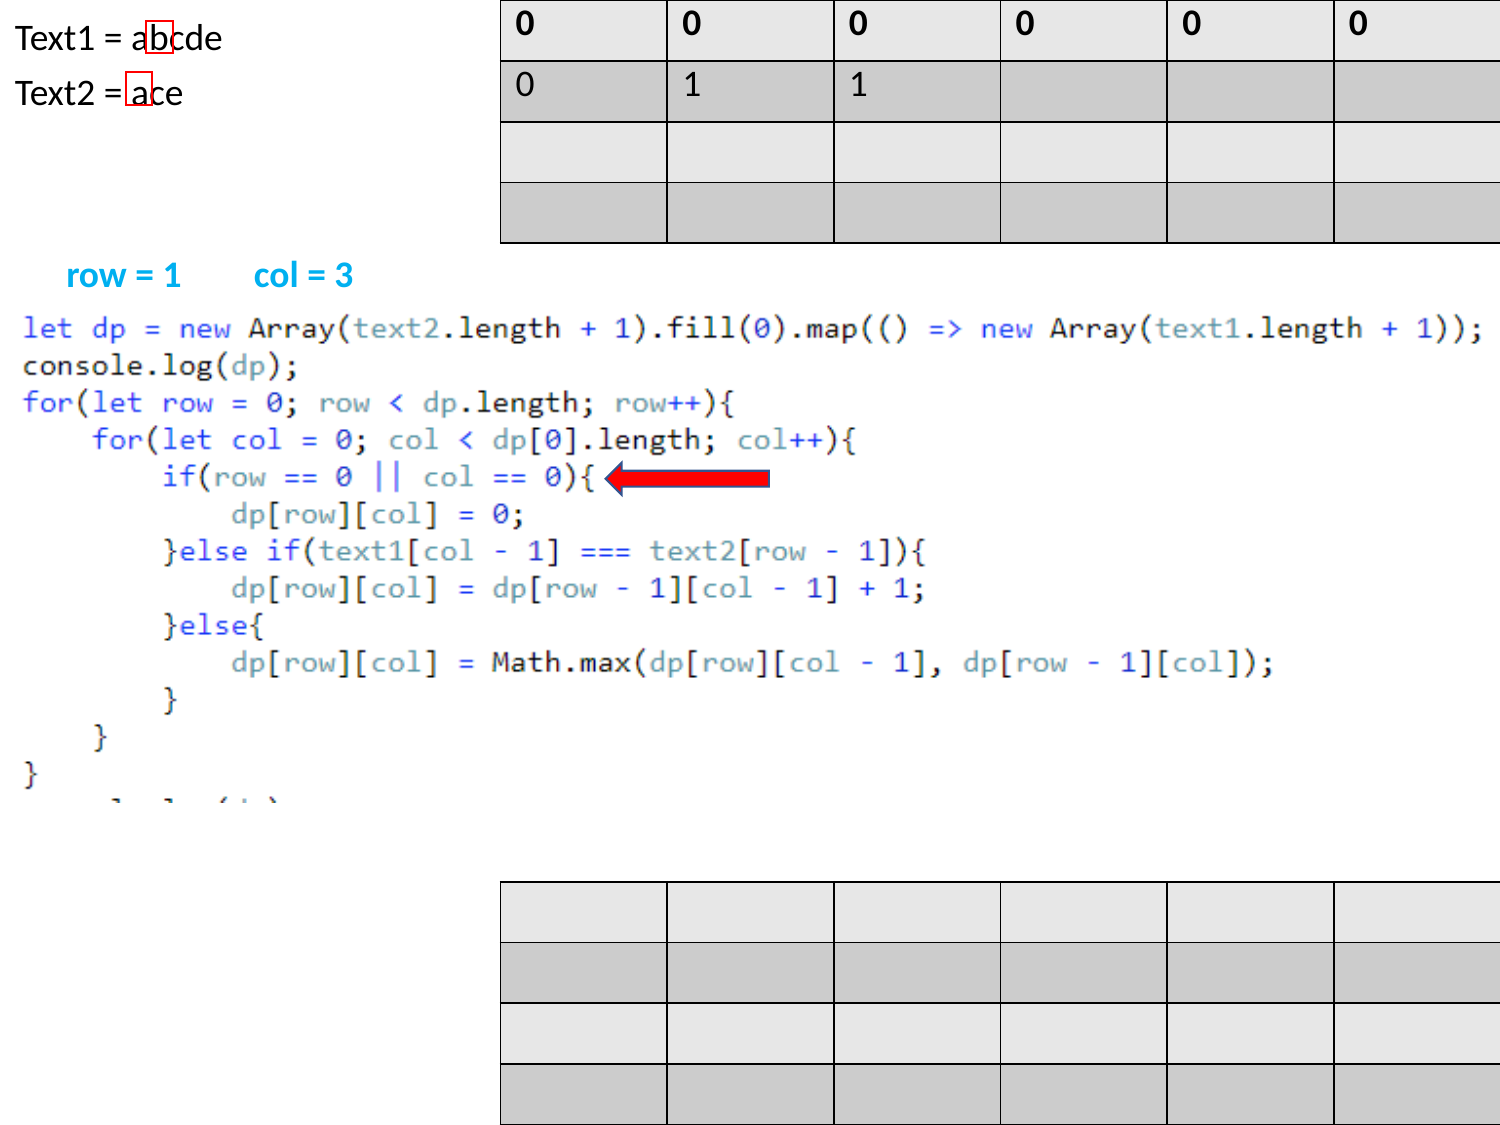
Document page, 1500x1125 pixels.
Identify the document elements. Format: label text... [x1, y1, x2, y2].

text_box Text2 = ace [0, 61, 240, 121]
table_cell [668, 943, 833, 1002]
table_cell [1001, 1065, 1166, 1124]
table_cell [1001, 183, 1166, 242]
table_cell [1001, 1004, 1166, 1063]
table_cell [1335, 123, 1500, 182]
table_cell [1168, 1065, 1333, 1124]
table_cell [1001, 62, 1166, 121]
table_cell [1168, 1004, 1333, 1063]
picture [11, 303, 1489, 803]
table_cell [668, 123, 833, 182]
table_cell 1 [835, 62, 1000, 121]
table_header [835, 883, 1000, 942]
table_header 0 [1335, 1, 1500, 60]
table_cell [835, 1004, 1000, 1063]
table_cell 1 [668, 62, 833, 121]
table_cell [1335, 183, 1500, 242]
table_cell [1001, 123, 1166, 182]
table_cell [835, 183, 1000, 242]
table_cell [668, 1004, 833, 1063]
table_header 0 [668, 1, 833, 60]
table_cell [1335, 943, 1500, 1002]
table_cell [1335, 62, 1500, 121]
table_cell [835, 943, 1000, 1002]
table_cell [835, 123, 1000, 182]
table_header 0 [501, 1, 666, 60]
table_header 0 [1168, 1, 1333, 60]
table_cell [1001, 943, 1166, 1002]
table_cell [501, 123, 666, 182]
table_cell [1168, 62, 1333, 121]
table_header [668, 883, 833, 942]
table_header 0 [1001, 1, 1166, 60]
table_cell [1335, 1004, 1500, 1063]
table_header [1168, 883, 1333, 942]
table_cell 0 [501, 62, 666, 121]
table_cell [1168, 943, 1333, 1002]
text_box row = 1 [51, 242, 226, 303]
table_cell [501, 1065, 666, 1124]
table_cell [1168, 183, 1333, 242]
text_box [145, 20, 174, 54]
table_header 0 [835, 1, 1000, 60]
table_cell [1335, 1065, 1500, 1124]
table_header [1335, 883, 1500, 942]
text_box Text1 = abcde [0, 5, 240, 61]
table_cell [1168, 123, 1333, 182]
text_box [125, 71, 153, 106]
table_header [1001, 883, 1166, 942]
table_cell [501, 943, 666, 1002]
table_cell [835, 1065, 1000, 1124]
table_cell [501, 183, 666, 242]
table_cell [668, 183, 833, 242]
text_box col = 3 [239, 242, 414, 303]
table_cell [668, 1065, 833, 1124]
table_header [501, 883, 666, 942]
table_cell [501, 1004, 666, 1063]
